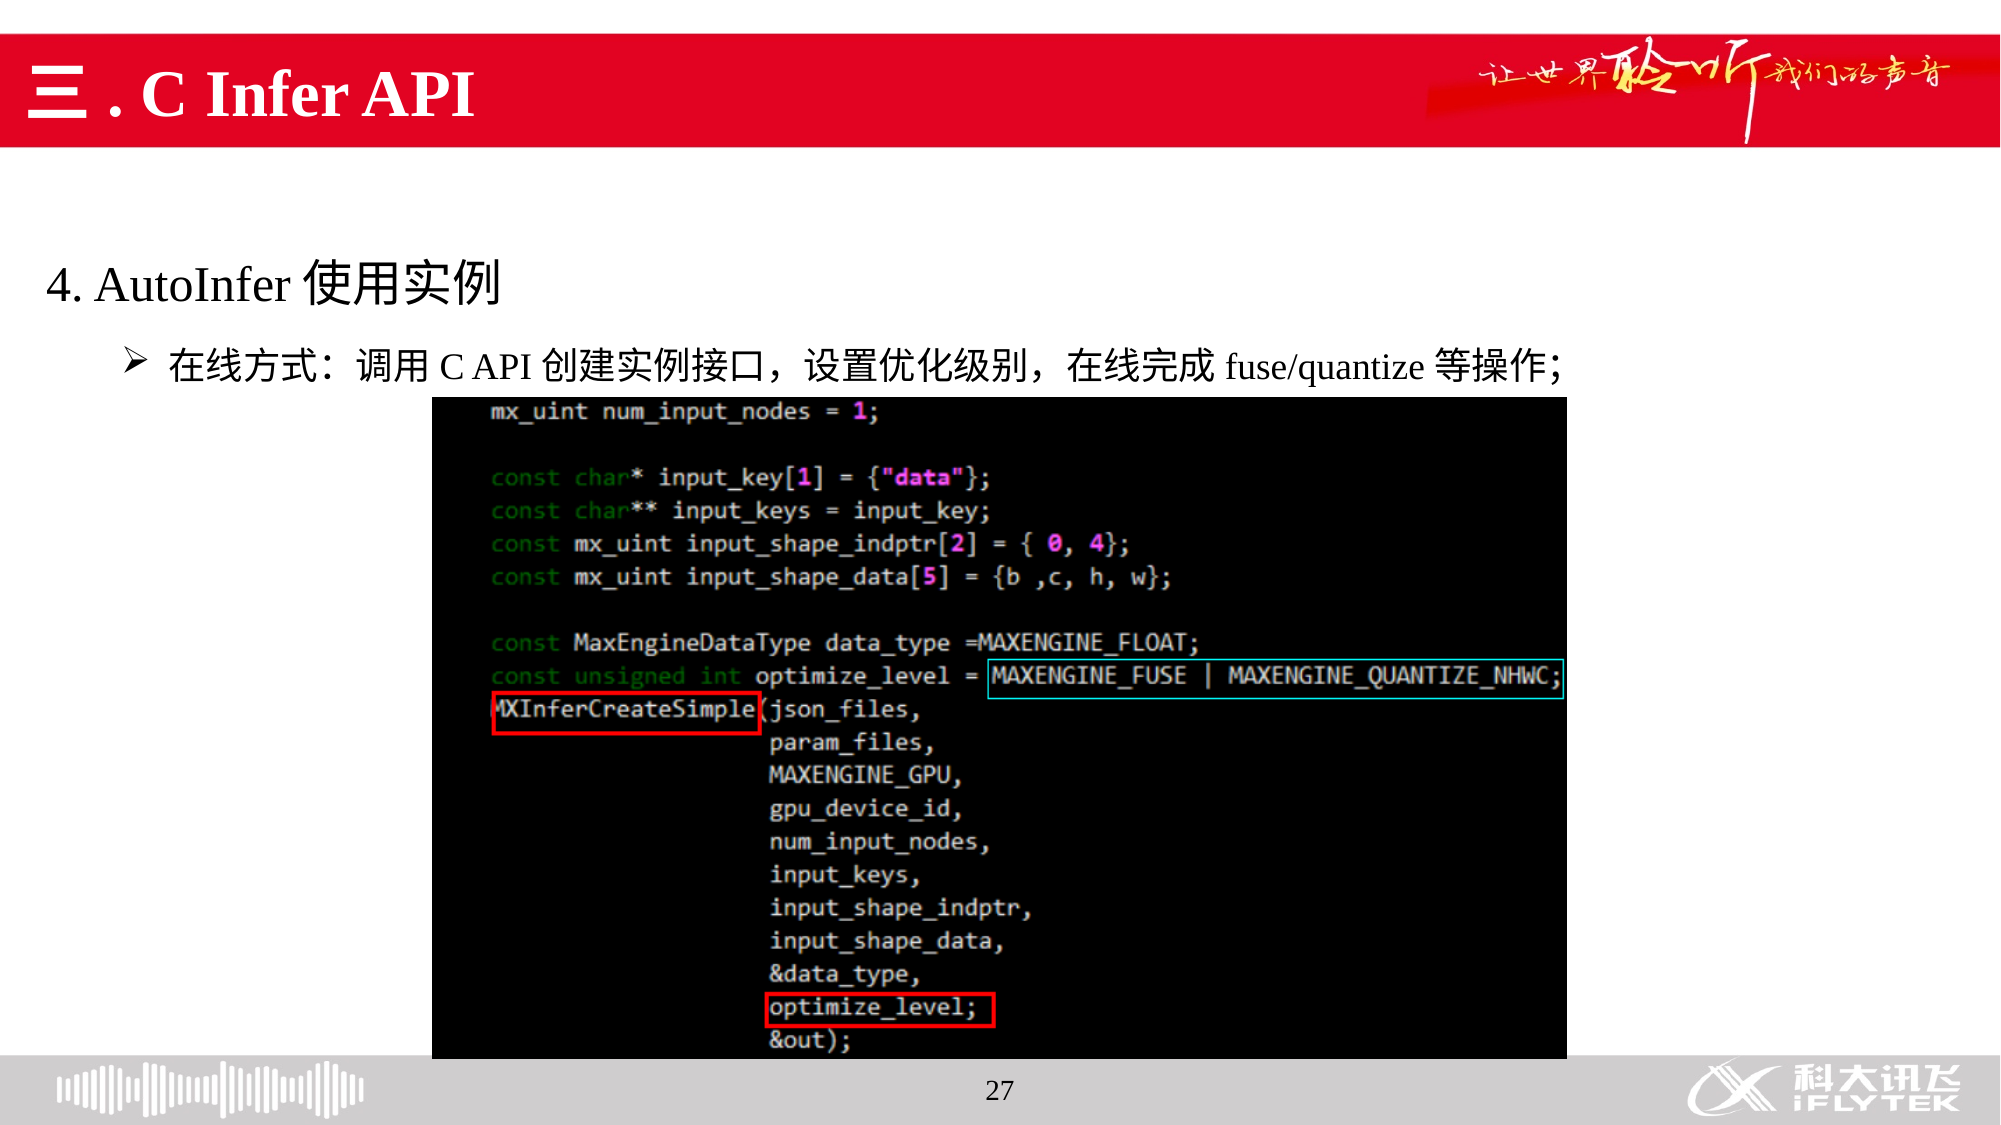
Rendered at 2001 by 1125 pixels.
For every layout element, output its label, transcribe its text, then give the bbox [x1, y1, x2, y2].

list 4. AutoInfer使用实例 在线方式：调用C API创建实例接口，设置优化级别，在线完成fuse/quantize等操作； [31, 184, 1686, 994]
footer 27 [683, 1066, 1317, 1119]
title 三. C Infer API [9, 30, 955, 149]
picture [0, 0, 2001, 1125]
